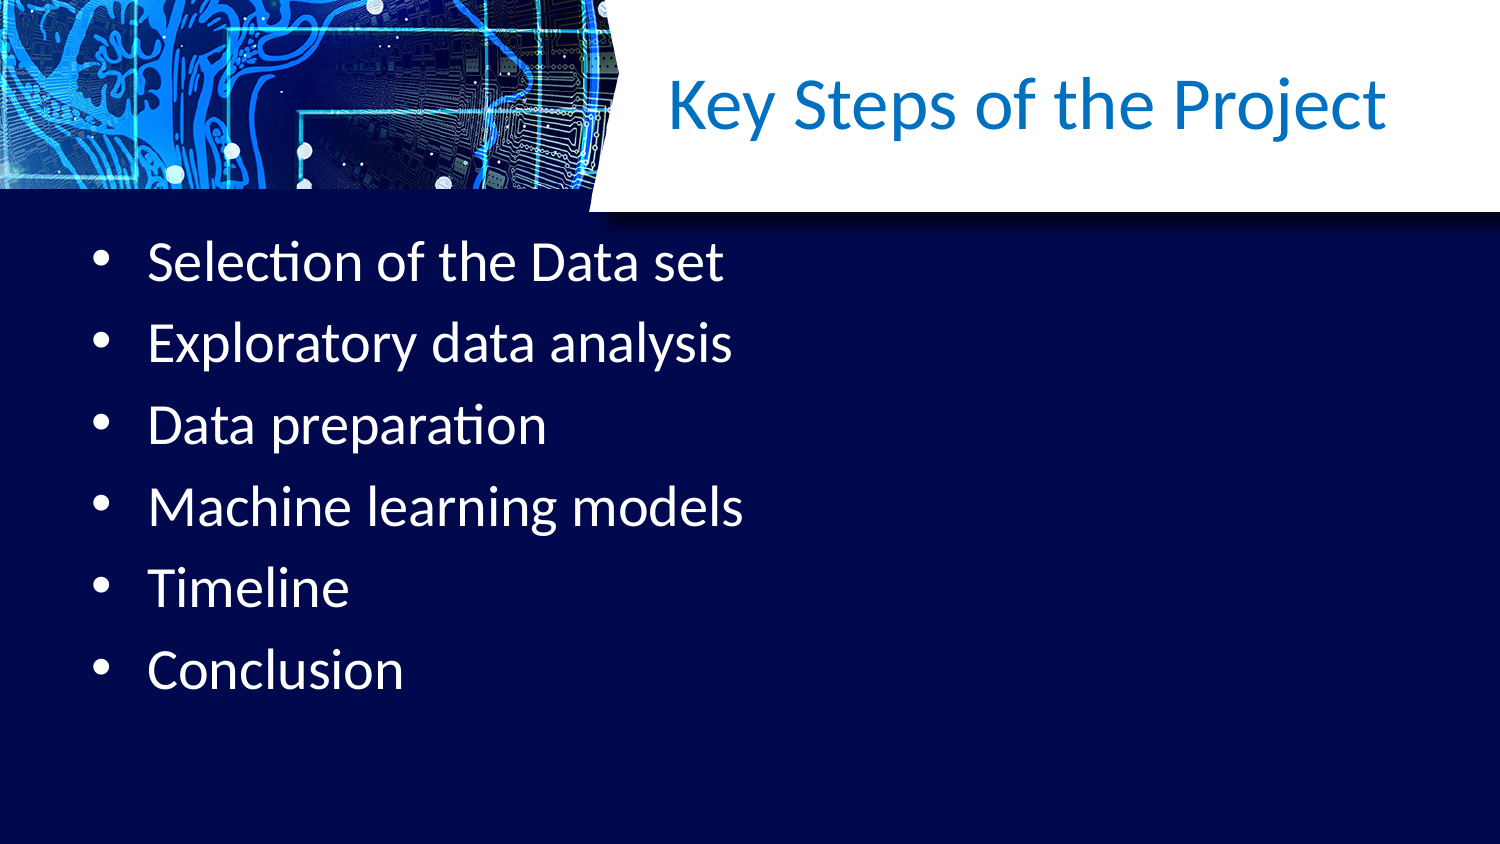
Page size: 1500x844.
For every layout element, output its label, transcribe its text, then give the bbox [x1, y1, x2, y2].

title Key Steps of the Project [624, 36, 1433, 162]
picture [0, 0, 1500, 844]
list Selection of the Data set Exploratory data analysis Data preparation Machine learning models Timeline Conclusion [76, 215, 1429, 784]
